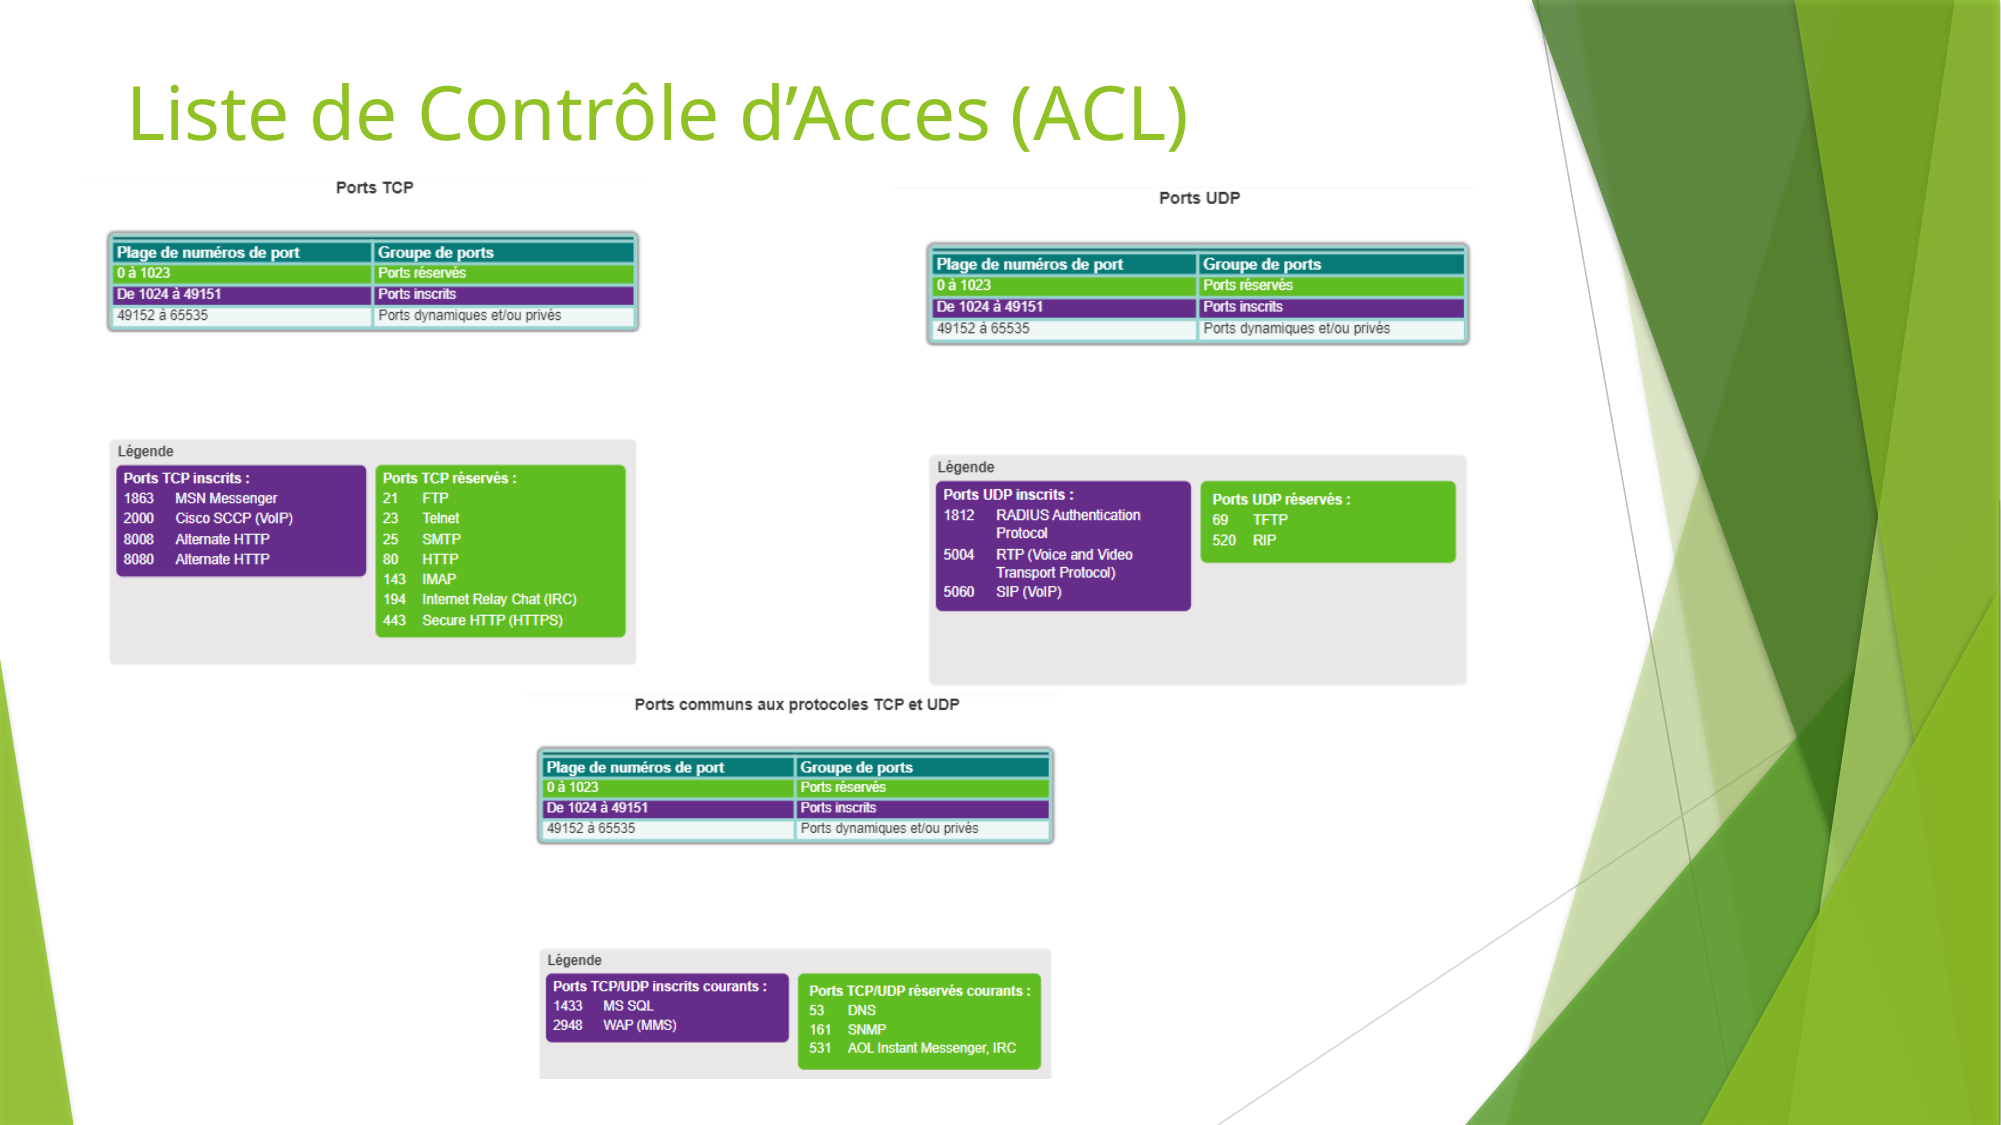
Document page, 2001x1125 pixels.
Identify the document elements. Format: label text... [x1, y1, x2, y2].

picture [80, 176, 643, 670]
picture [522, 185, 1477, 1079]
title Liste de Contrôle d’Acces (ACL) [111, 57, 1522, 275]
